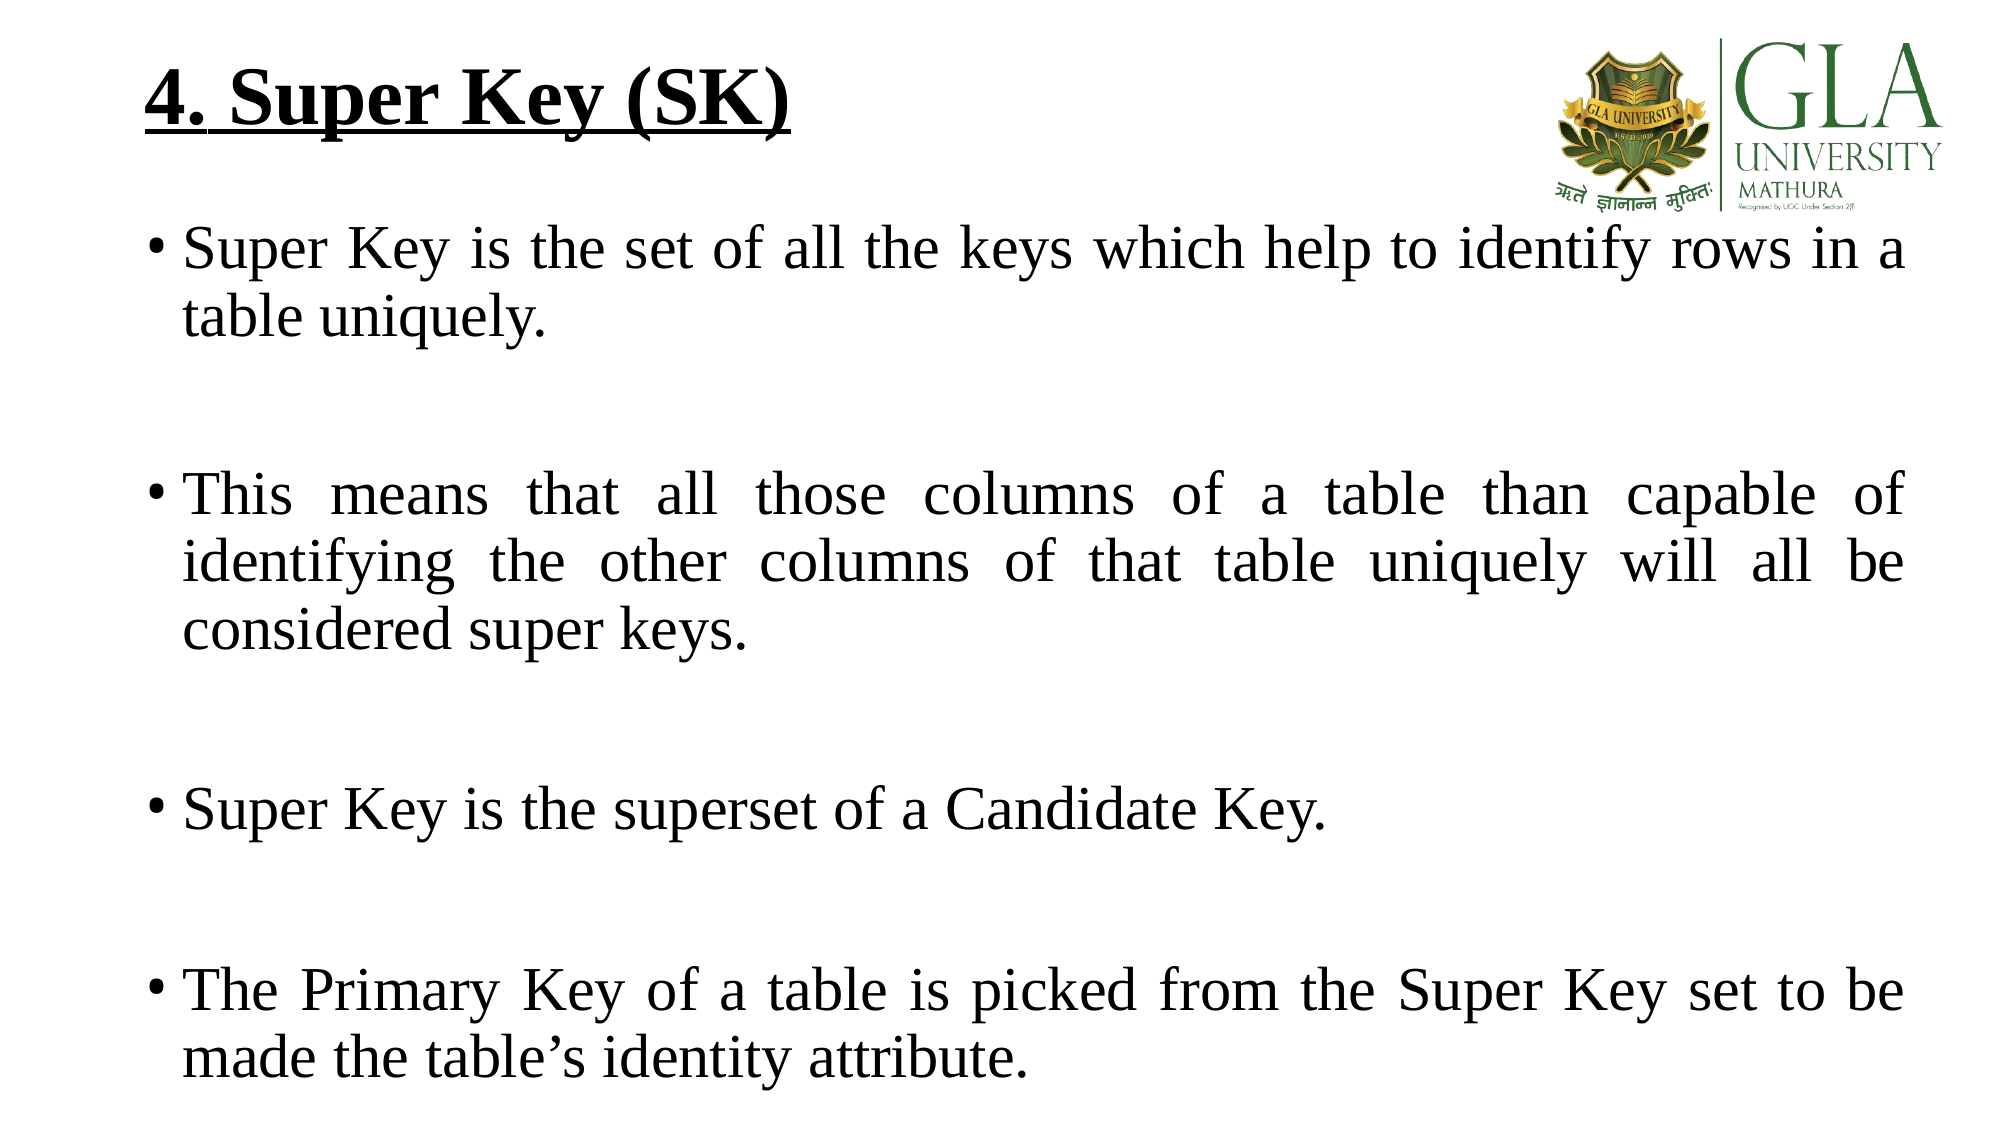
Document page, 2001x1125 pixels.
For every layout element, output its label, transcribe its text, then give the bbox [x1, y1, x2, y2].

title 4. Super Key (SK) [114, 39, 1477, 230]
text_box Super Key is the set of all the keys which help to identify rows in a table uniquely. This means that all those columns of a table than capable of identifying the other columns of that table uniquely will all be considered super keys. Super Key is the superset of a Candidate Key. The Primary Key of a table is picked from the Super Key set to be made the table’s identity attribute. [142, 203, 1906, 1091]
picture [1555, 38, 1944, 214]
